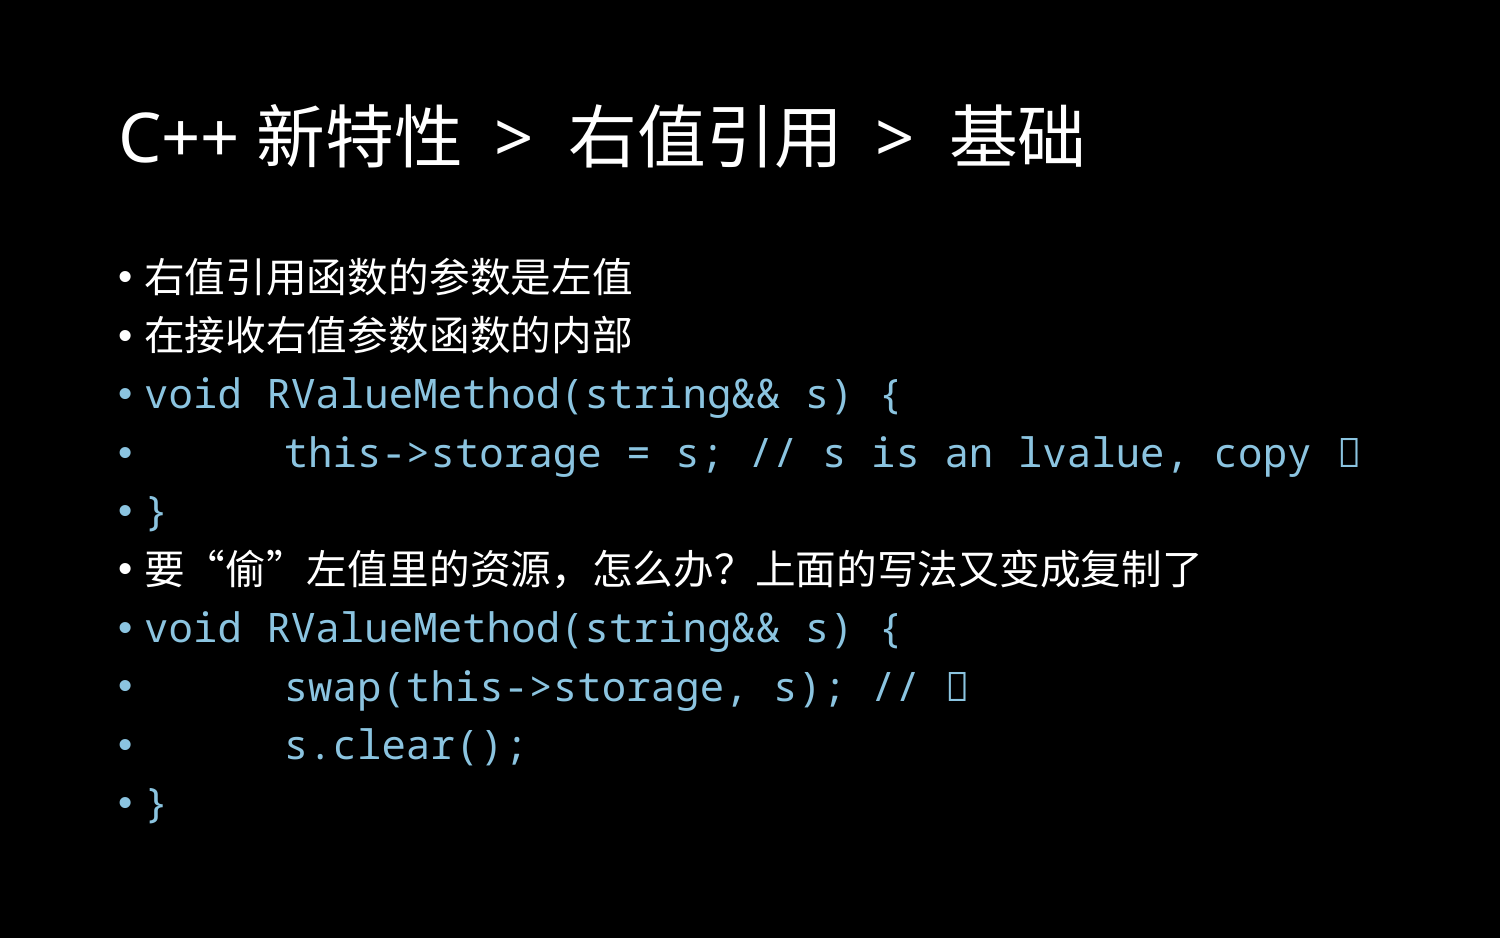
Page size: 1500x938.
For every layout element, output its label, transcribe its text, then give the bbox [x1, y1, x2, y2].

title C++新特性 > 右值引用 > 基础 [103, 49, 1397, 232]
list 右值引用函数的参数是左值 在接收右值参数函数的内部 void RValueMethod(string&& s) { this->storage = s; // s is an lvalue, copy  } 要“偷”左值里的资源，怎么办？上面的写法又变成复制了 void RValueMethod(string&& s) { swap(this->storage, s); //  s.clear(); } [103, 249, 1397, 845]
